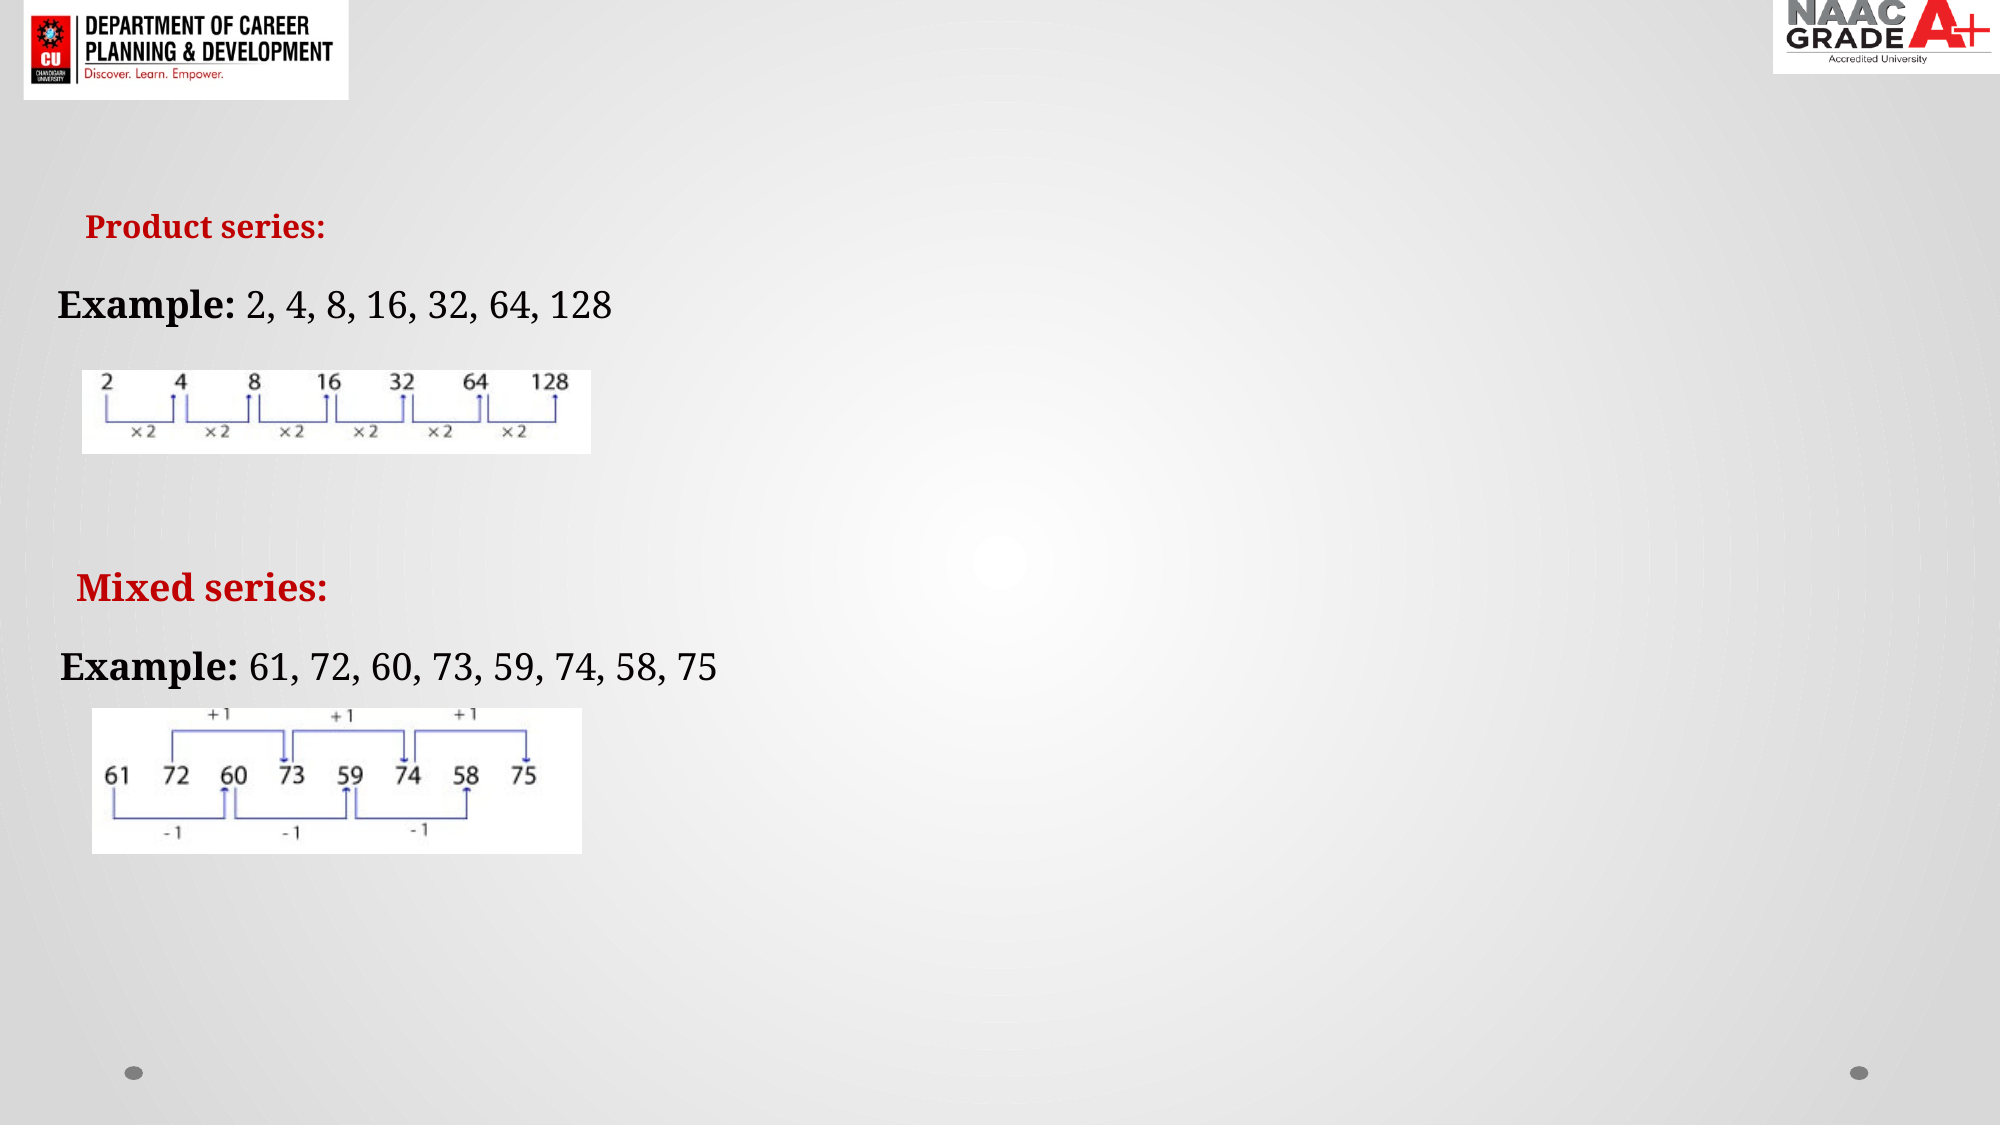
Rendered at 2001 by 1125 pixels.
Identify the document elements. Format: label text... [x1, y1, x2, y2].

text_box Example: 2, 4, 8, 16, 32, 64, 128 [42, 273, 629, 334]
picture [82, 370, 591, 455]
picture [23, 0, 349, 100]
title Product series: [51, 191, 361, 253]
text_box Example: 61, 72, 60, 73, 59, 74, 58, 75 [45, 635, 734, 695]
picture [91, 708, 582, 855]
text_box Mixed series: [61, 556, 354, 617]
picture [1772, 0, 2000, 75]
